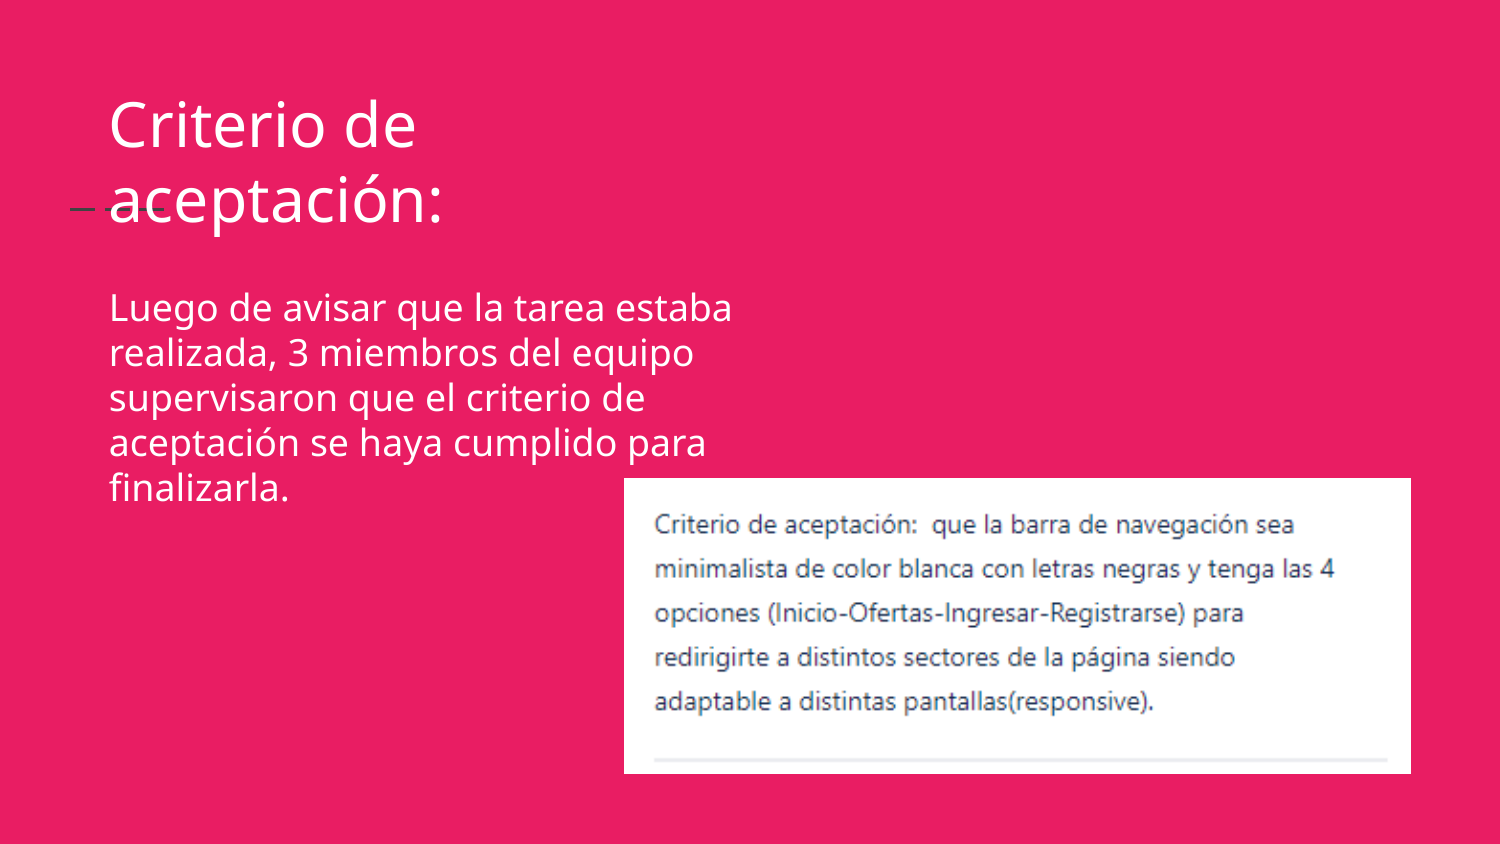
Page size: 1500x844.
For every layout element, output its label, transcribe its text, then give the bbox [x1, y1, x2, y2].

text_box Criterio de aceptación: [93, 70, 641, 250]
text_box Luego de avisar que la tarea estaba realizada, 3 miembros del equipo supervisaron que el criterio de aceptación se haya cumplido para finalizarla. [93, 269, 794, 525]
picture [623, 478, 1412, 774]
